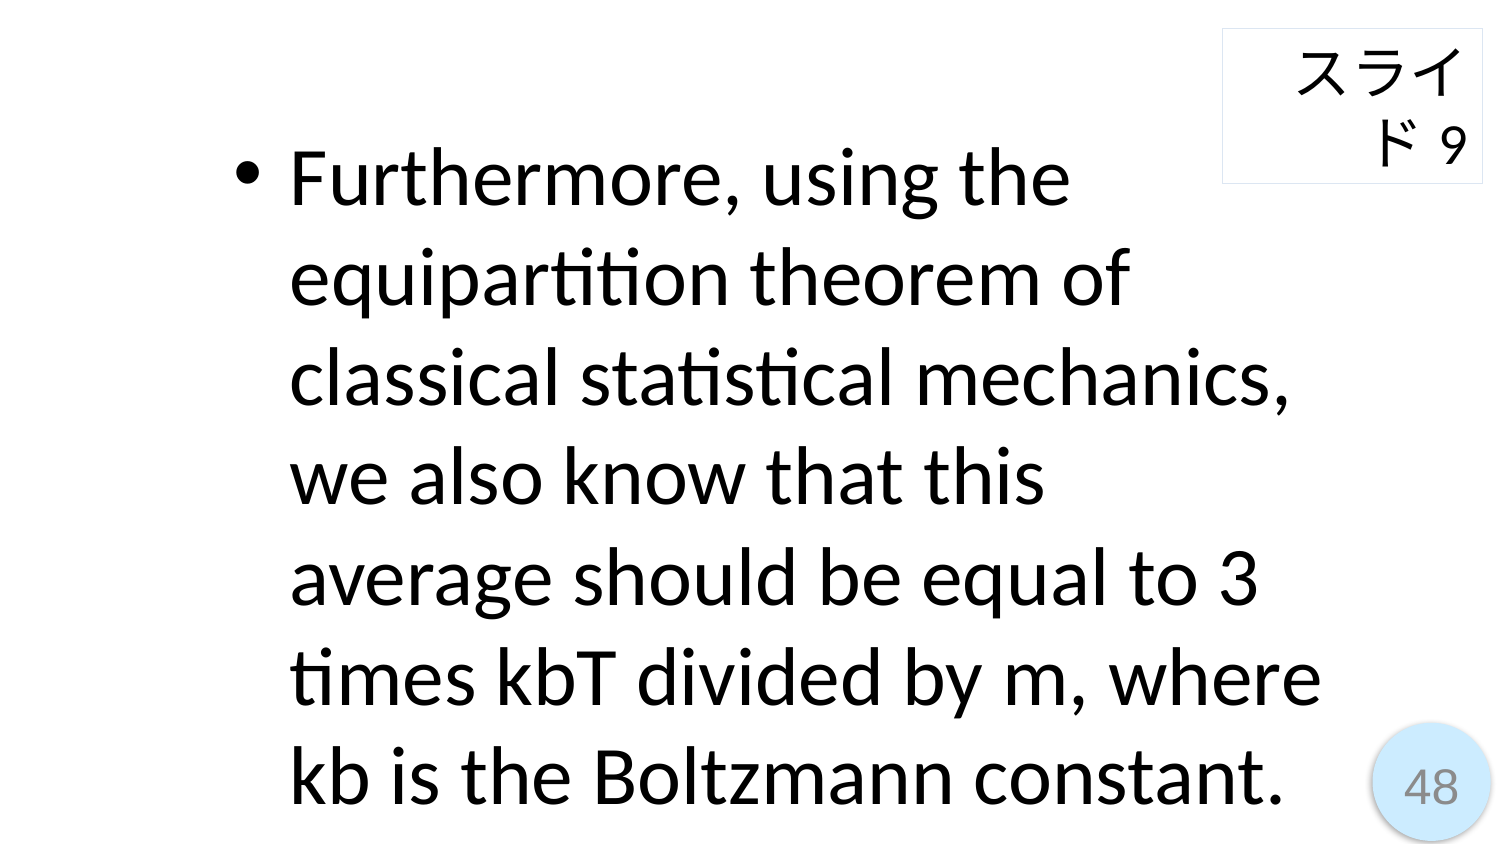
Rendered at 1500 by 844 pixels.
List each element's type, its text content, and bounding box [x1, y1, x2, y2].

text_box スライド9 [1222, 28, 1483, 184]
slide_number 48 [1372, 762, 1491, 807]
list Furthermore, using the equipartition theorem of classical statistical mechanics, we also know that this average should be equal to 3 times kbT divided by m, where kb is the Boltzmann constant. [218, 114, 1341, 766]
